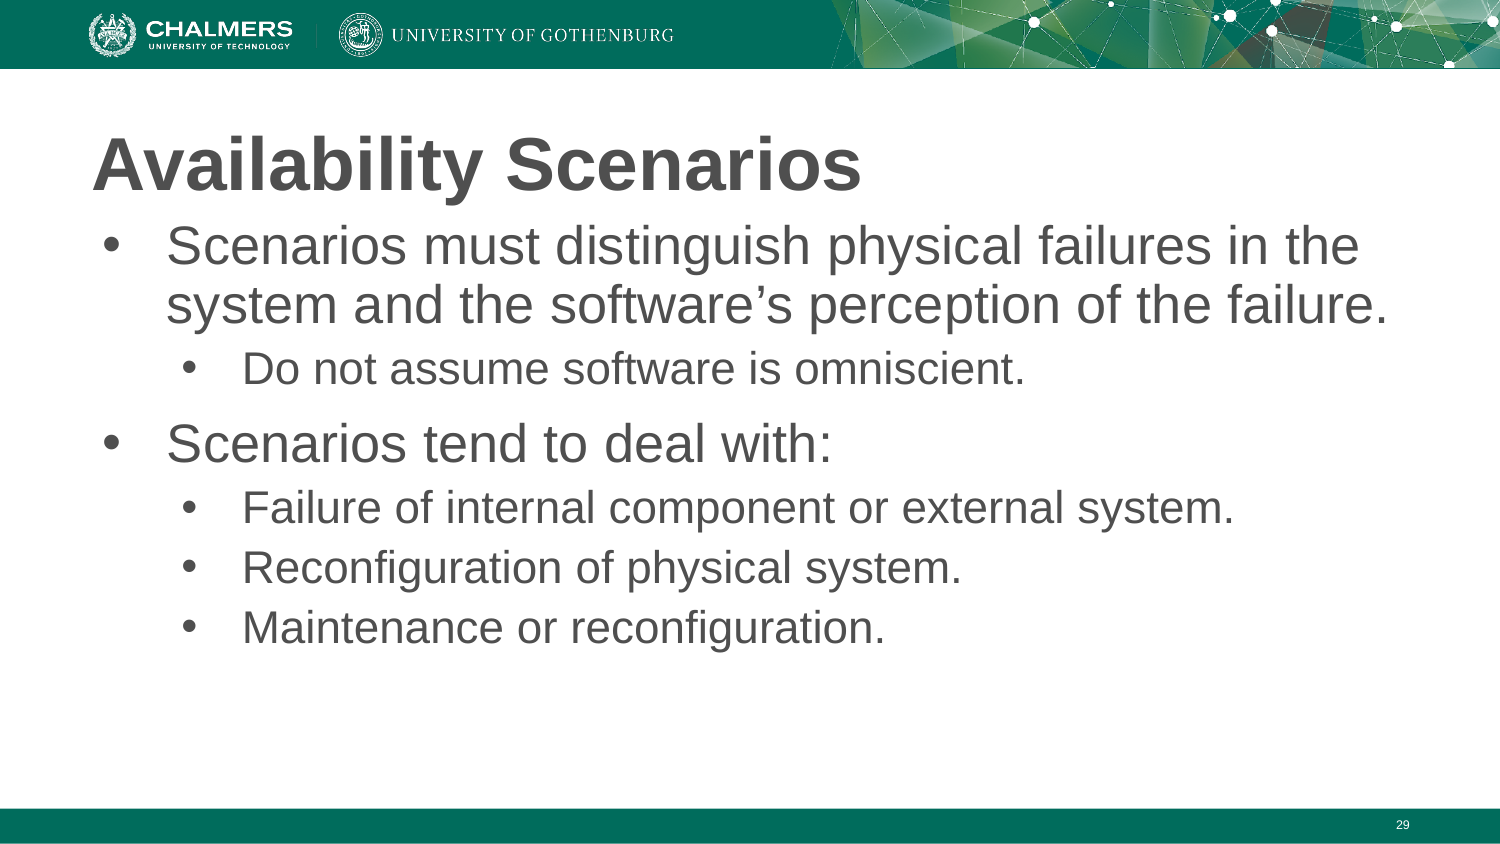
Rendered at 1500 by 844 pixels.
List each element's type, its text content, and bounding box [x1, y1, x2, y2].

picture [759, 0, 1500, 68]
title Availability Scenarios [76, 100, 1425, 210]
list Scenarios must distinguish physical failures in the system and the software’s perception of the failure. Do not assume software is omniscient. Scenarios tend to deal with: Failure of internal component or external system. Reconfiguration of physical system. Maintenance or reconfiguration. [76, 210, 1425, 782]
slide_number ‹#› [1074, 809, 1425, 844]
picture [64, 0, 696, 85]
